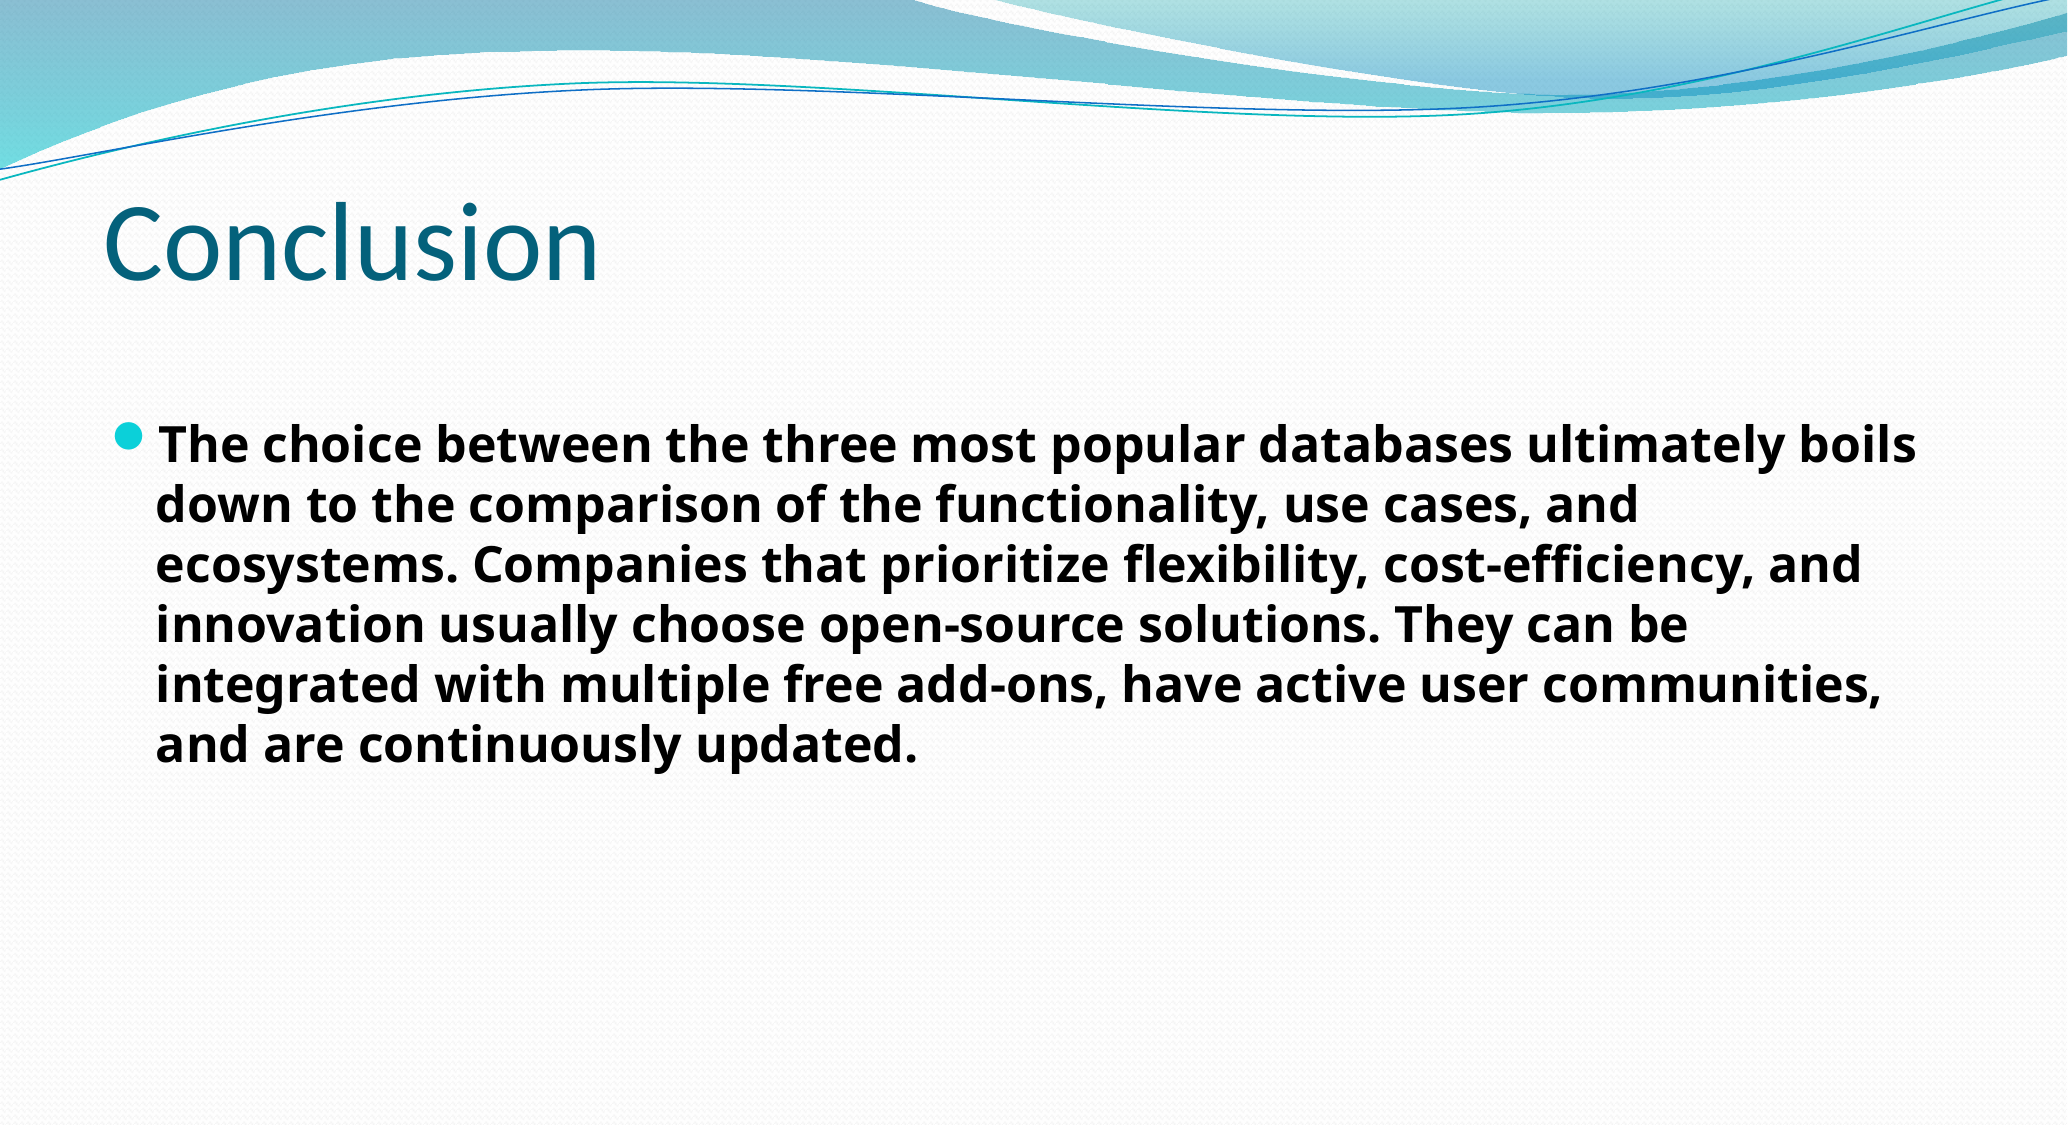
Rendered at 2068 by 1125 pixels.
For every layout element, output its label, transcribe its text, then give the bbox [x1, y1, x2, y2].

list The choice between the three most popular databases ultimately boils down to the comparison of the functionality, use cases, and ecosystems. Companies that prioritize flexibility, cost-efficiency, and innovation usually choose open-source solutions. They can be integrated with multiple free add-ons, have active user communities, and are continuously updated. [96, 404, 1957, 1125]
title Conclusion [103, 115, 1964, 303]
